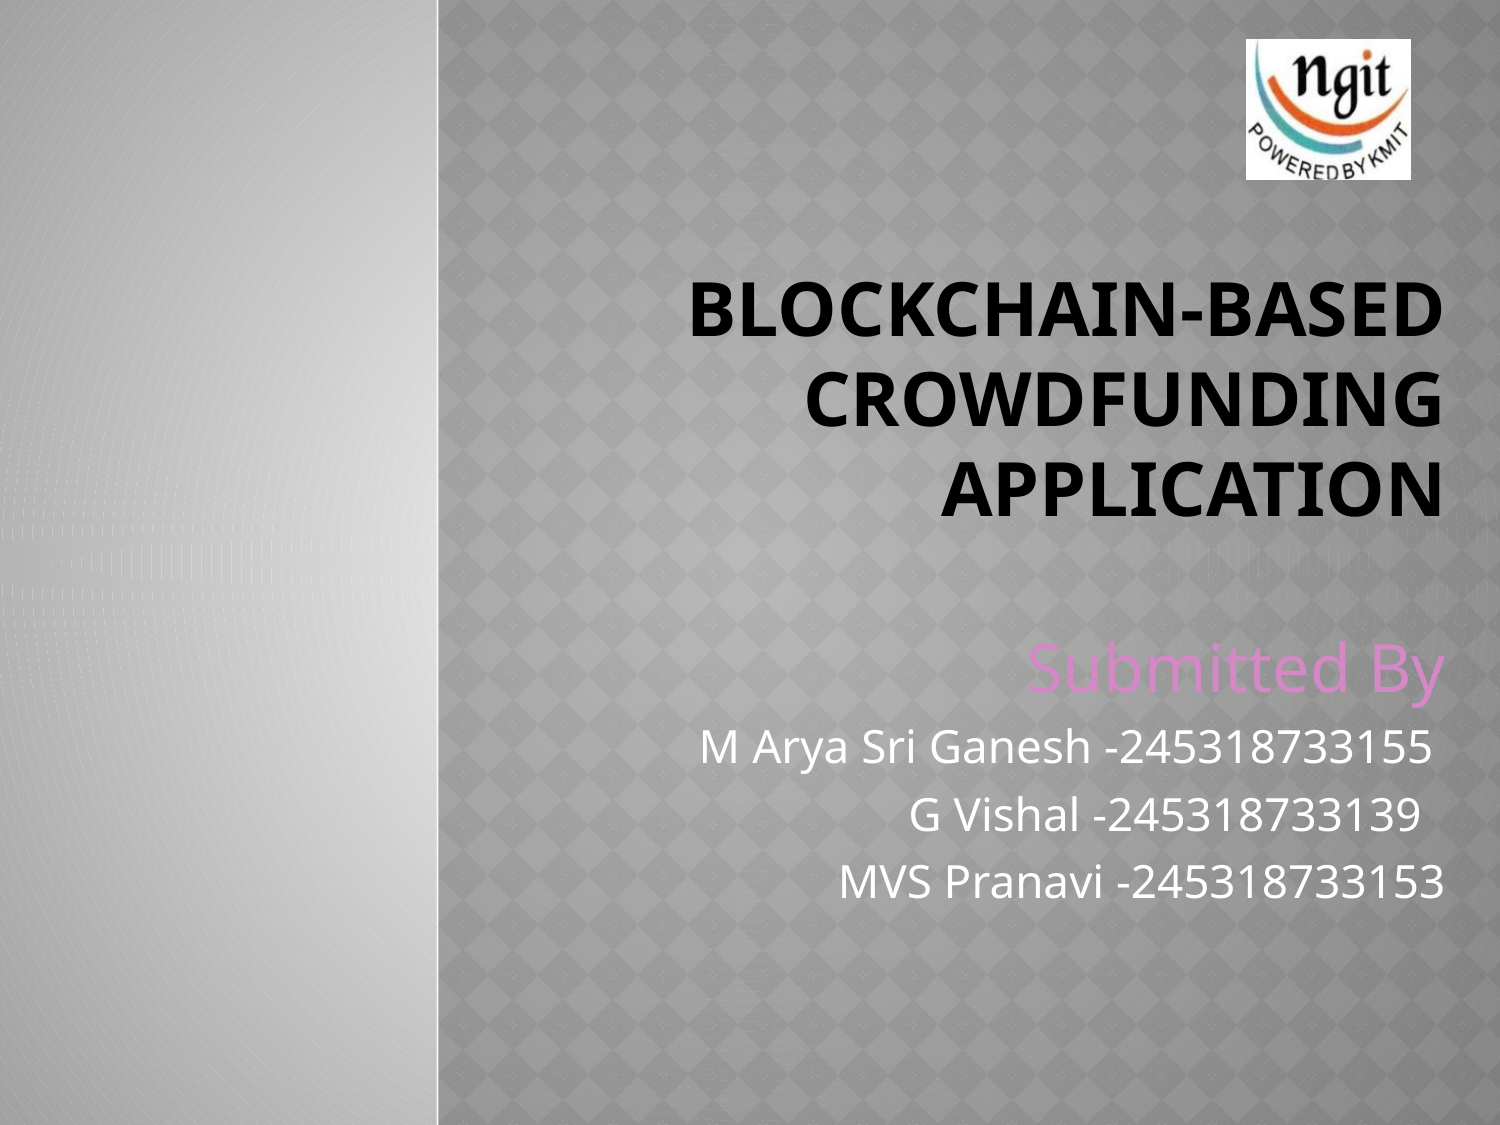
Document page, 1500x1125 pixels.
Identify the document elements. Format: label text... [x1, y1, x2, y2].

subtitle Submitted By M Arya Sri Ganesh -245318733155 G Vishal -245318733139 MVS Pranavi -245318733153 [616, 625, 1454, 1016]
title Blockchain-Based Crowdfunding Application [616, 231, 1454, 532]
picture [1245, 38, 1411, 181]
